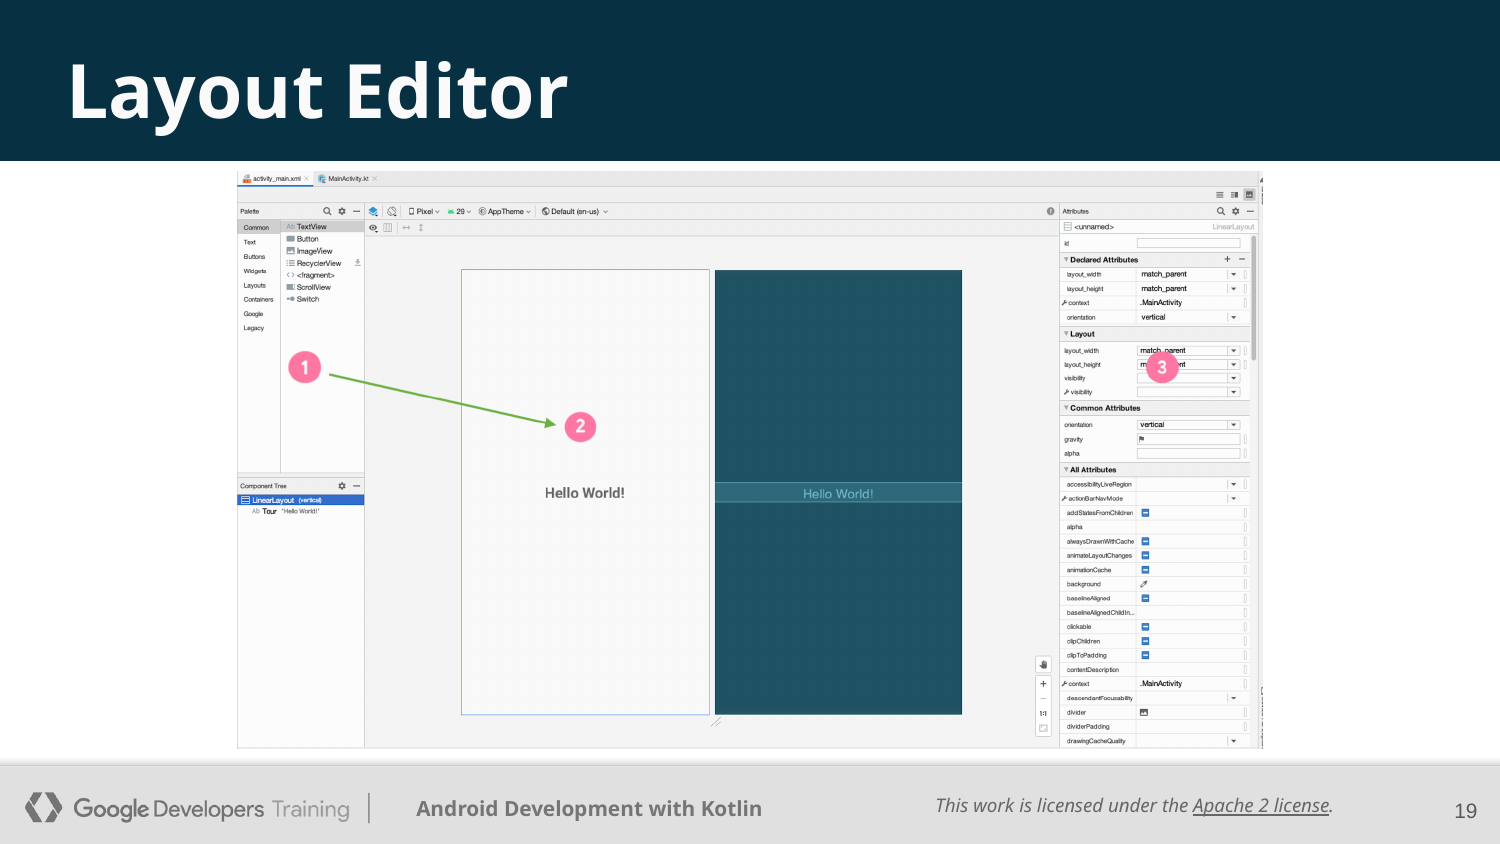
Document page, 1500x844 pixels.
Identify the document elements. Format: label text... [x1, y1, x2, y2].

picture [0, 161, 1500, 844]
slide_number 19 [1402, 777, 1493, 842]
title Layout Editor [51, 28, 1449, 122]
